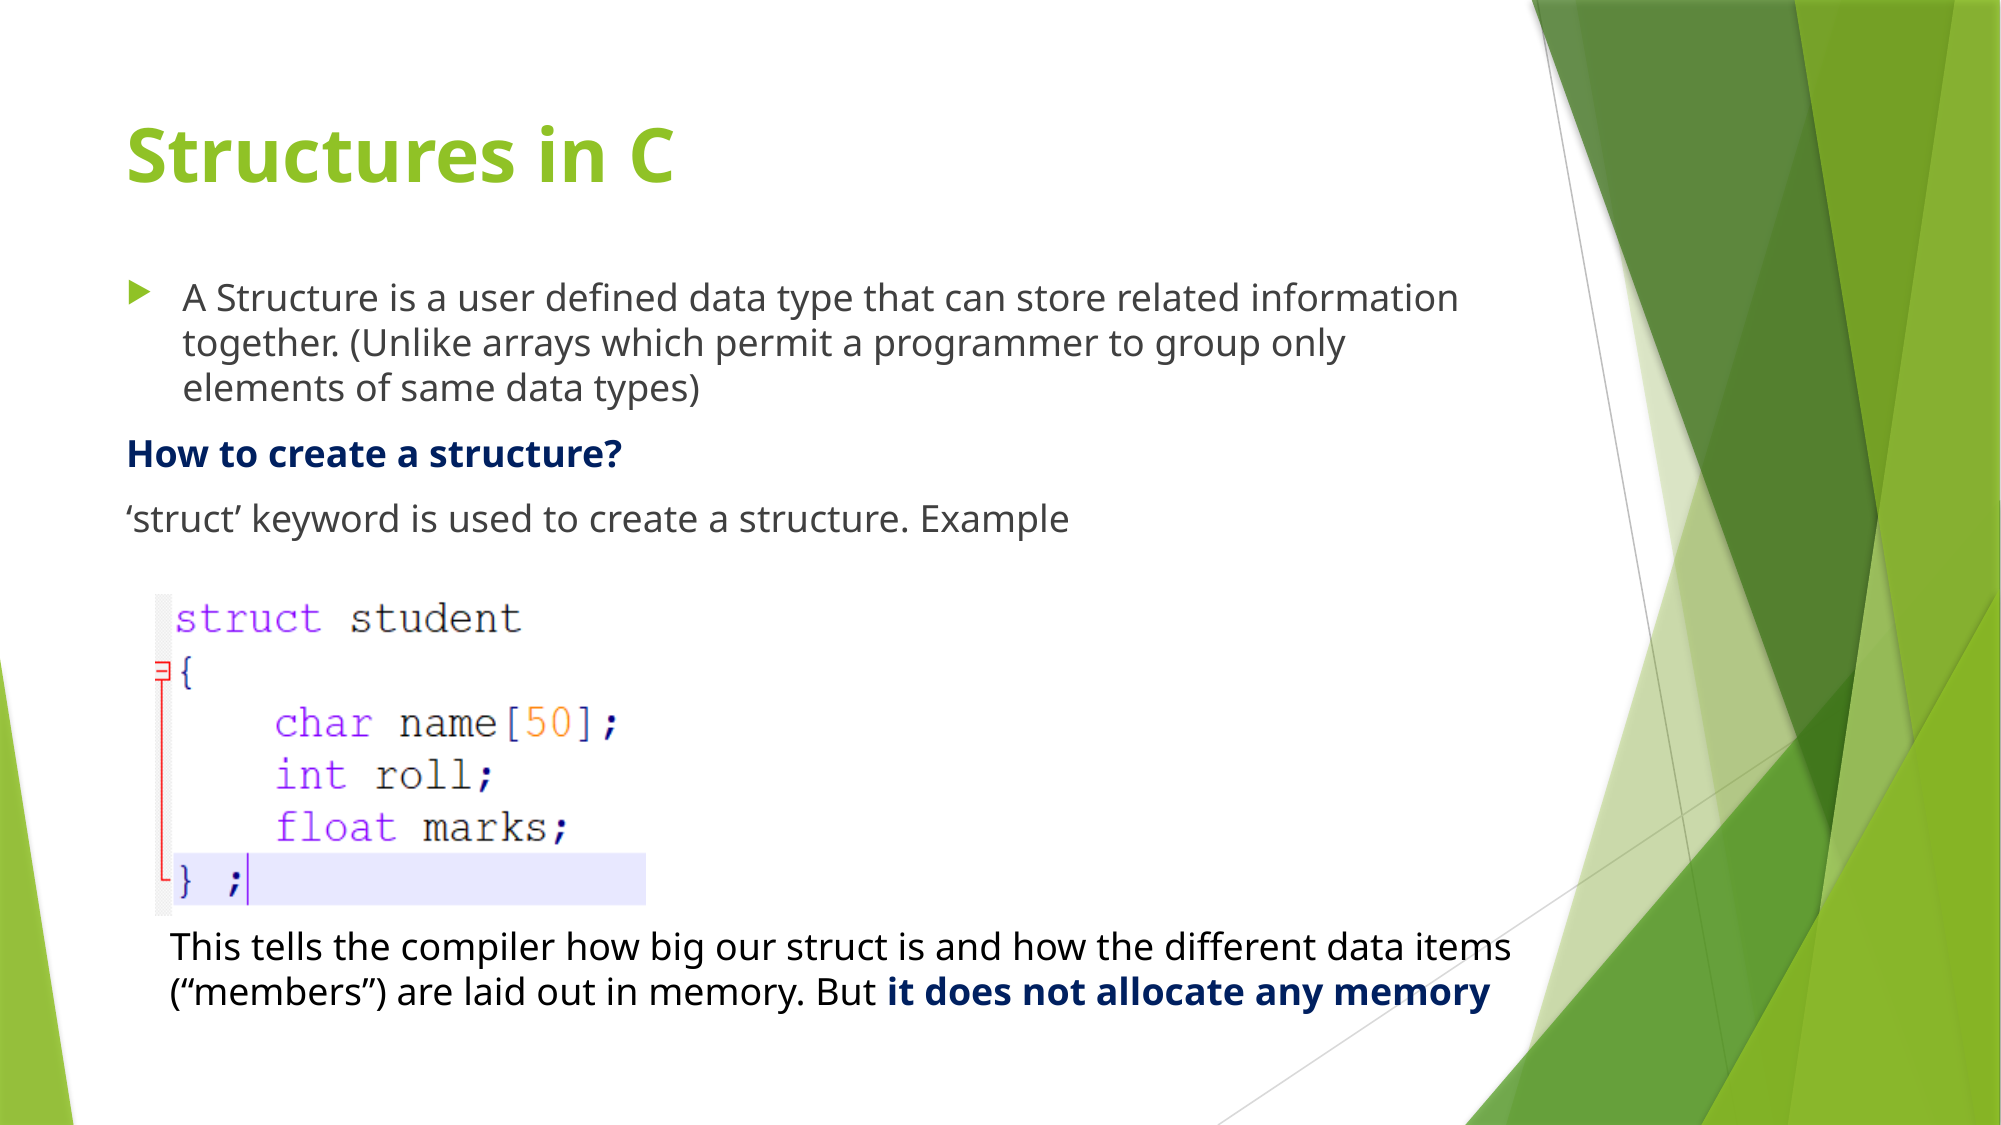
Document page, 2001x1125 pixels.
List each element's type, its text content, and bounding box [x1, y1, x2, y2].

text_box This tells the compiler how big our struct is and how the different data items (“members”) are laid out in memory. But it does not allocate any memory [155, 915, 1556, 1020]
list A Structure is a user defined data type that can store related information together. (Unlike arrays which permit a programmer to group only elements of same data types) How to create a structure? ‘struct’ keyword is used to create a structure. Example [111, 266, 1522, 1059]
picture [154, 594, 647, 916]
title Structures in C [111, 99, 1522, 235]
